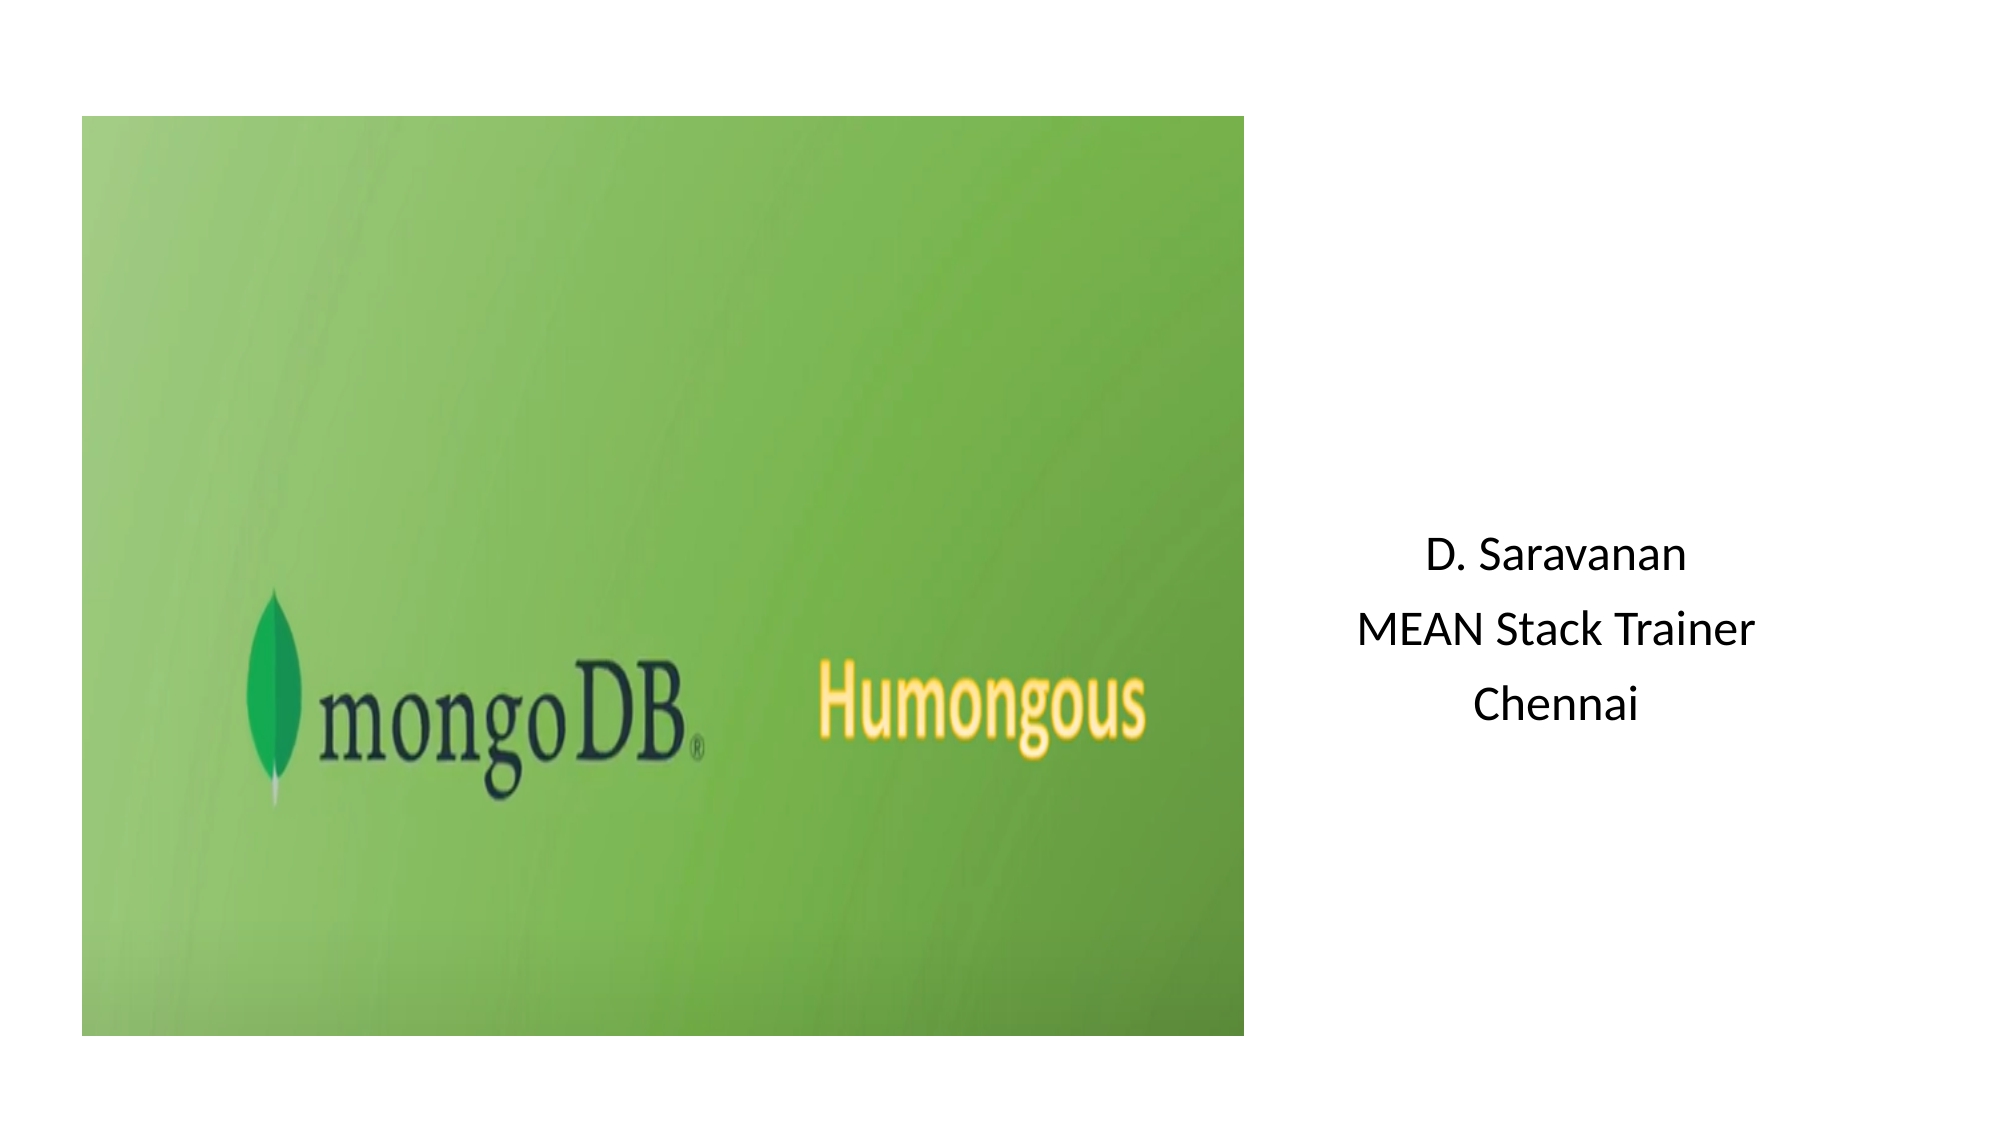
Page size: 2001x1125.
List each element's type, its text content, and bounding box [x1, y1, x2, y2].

subtitle D. Saravanan MEAN Stack Trainer Chennai [1244, 519, 1949, 792]
picture [82, 116, 1244, 1036]
